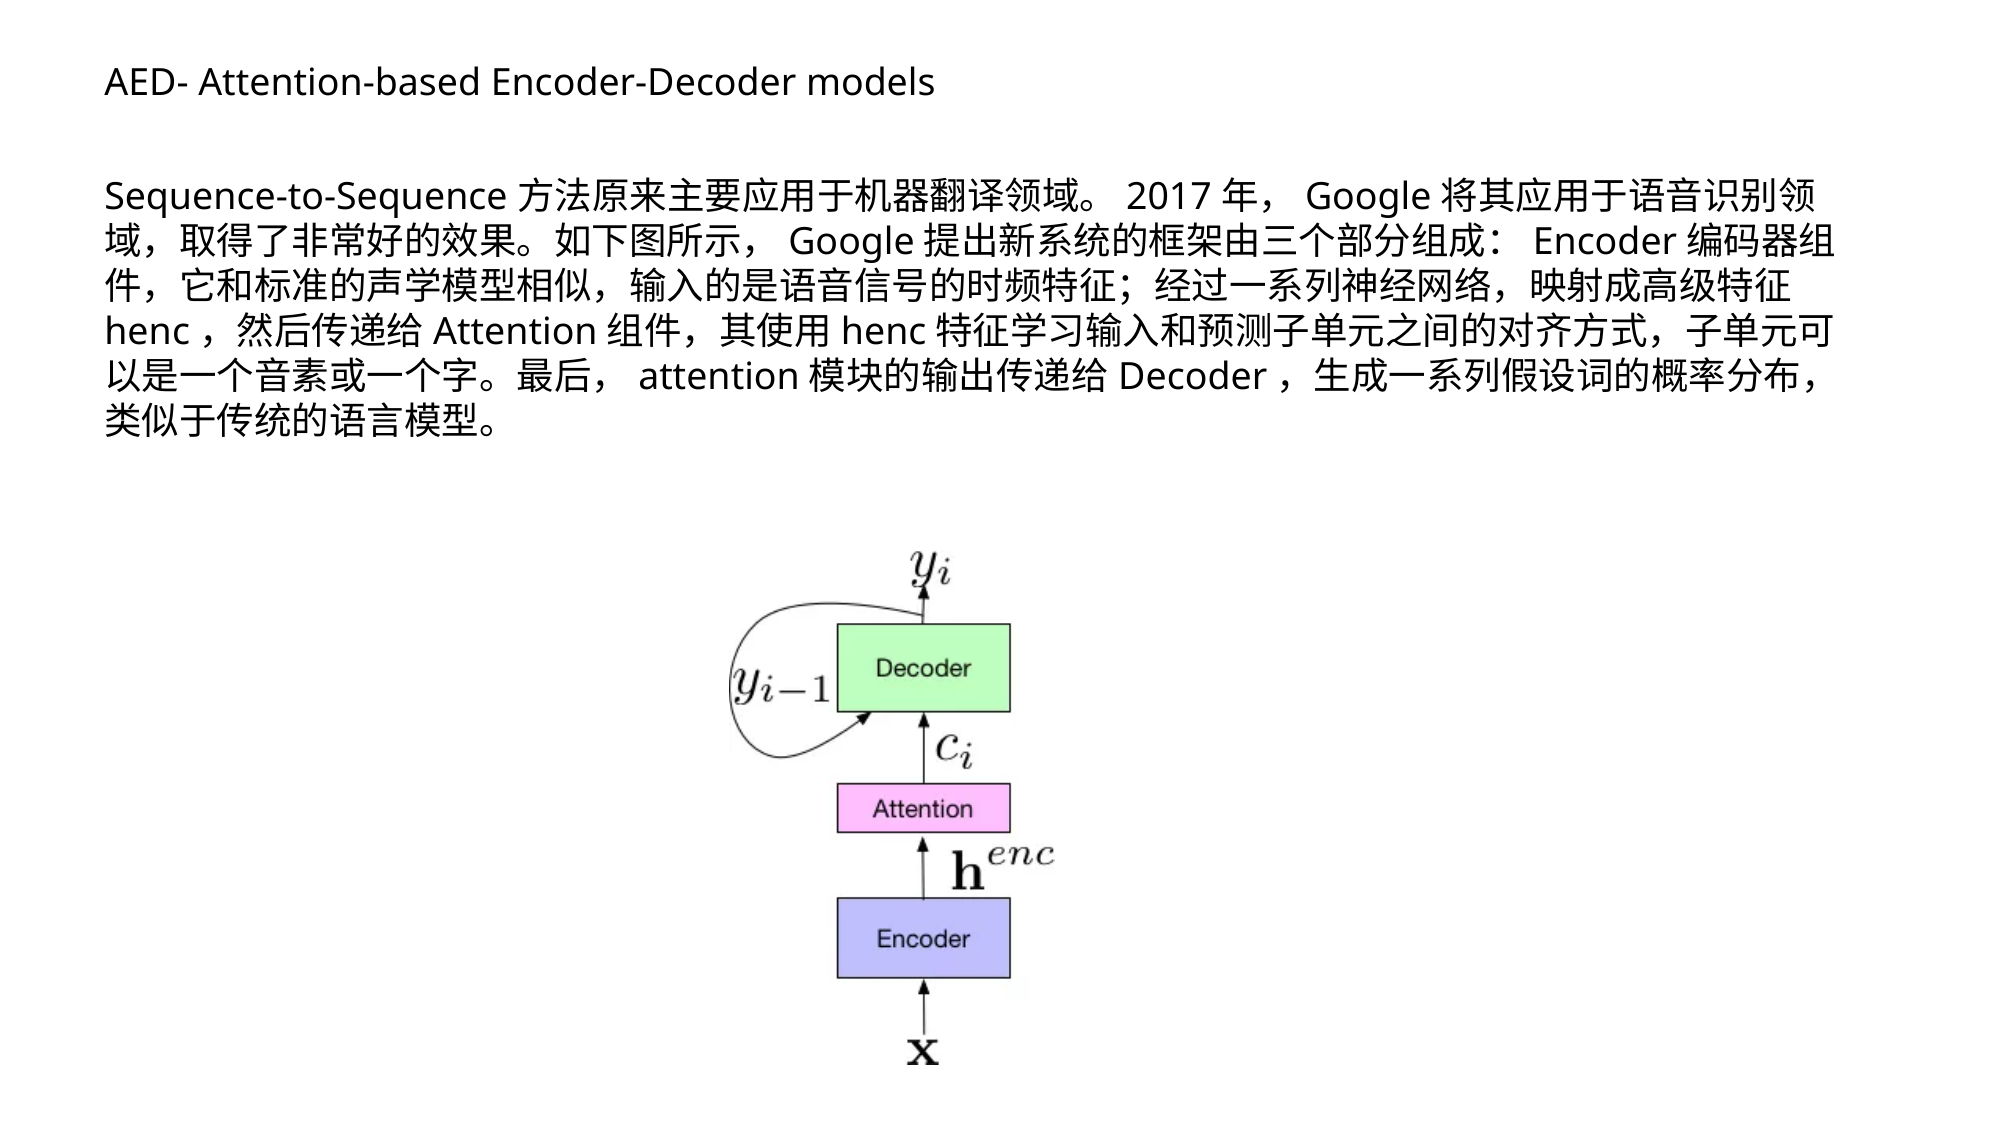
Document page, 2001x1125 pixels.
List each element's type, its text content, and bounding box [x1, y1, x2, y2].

picture [729, 550, 1055, 1065]
text_box Sequence-to-Sequence方法原来主要应用于机器翻译领域。2017年，Google将其应用于语音识别领域，取得了非常好的效果。如下图所示，Google提出新系统的框架由三个部分组成：Encoder编码器组件，它和标准的声学模型相似，输入的是语音信号的时频特征；经过一系列神经网络，映射成高级特征henc，然后传递给Attention组件，其使用henc特征学习输入和预测子单元之间的对齐方式，子单元可以是一个音素或一个字。最后，attention模块的输出传递给Decoder，生成一系列假设词的概率分布，类似于传统的语言模型。 [89, 164, 1868, 450]
text_box AED- Attention-based Encoder-Decoder models [89, 50, 996, 111]
